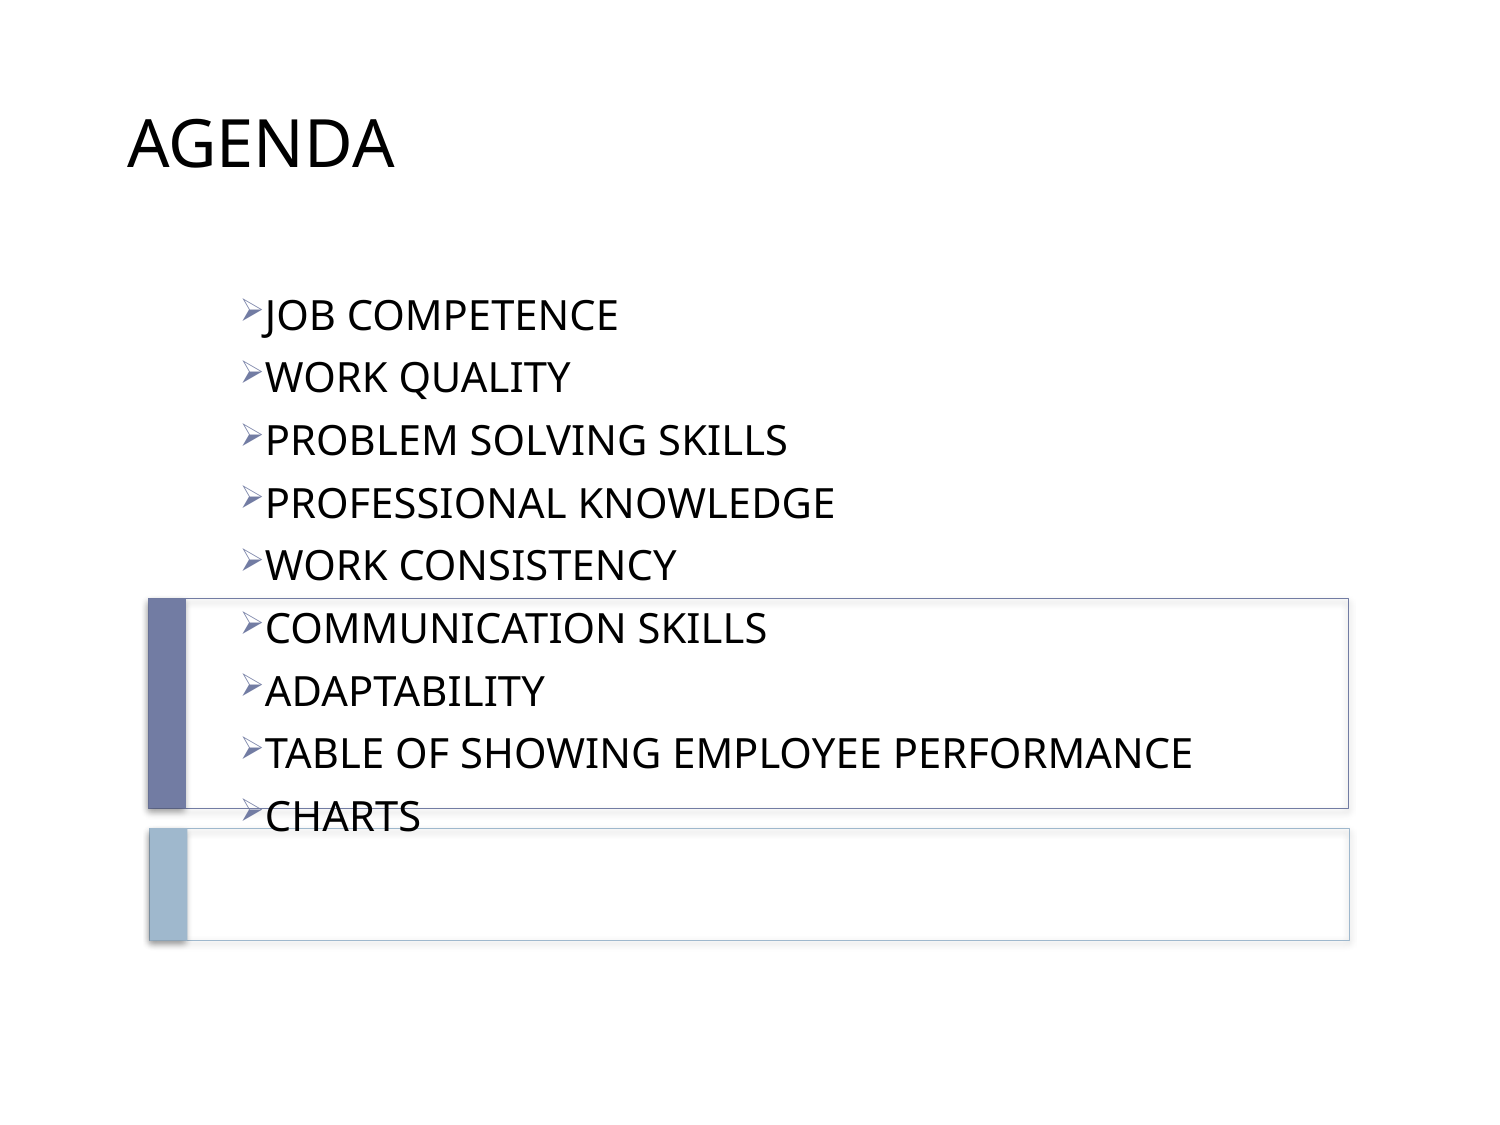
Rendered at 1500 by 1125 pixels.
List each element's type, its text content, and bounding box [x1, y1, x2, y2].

title AGENDA [112, 93, 1388, 282]
subtitle JOB COMPETENCE WORK QUALITY PROBLEM SOLVING SKILLS PROFESSIONAL KNOWLEDGE WORK CONSISTENCY COMMUNICATION SKILLS ADAPTABILITY TABLE OF SHOWING EMPLOYEE PERFORMANCE CHARTS [225, 281, 1275, 925]
